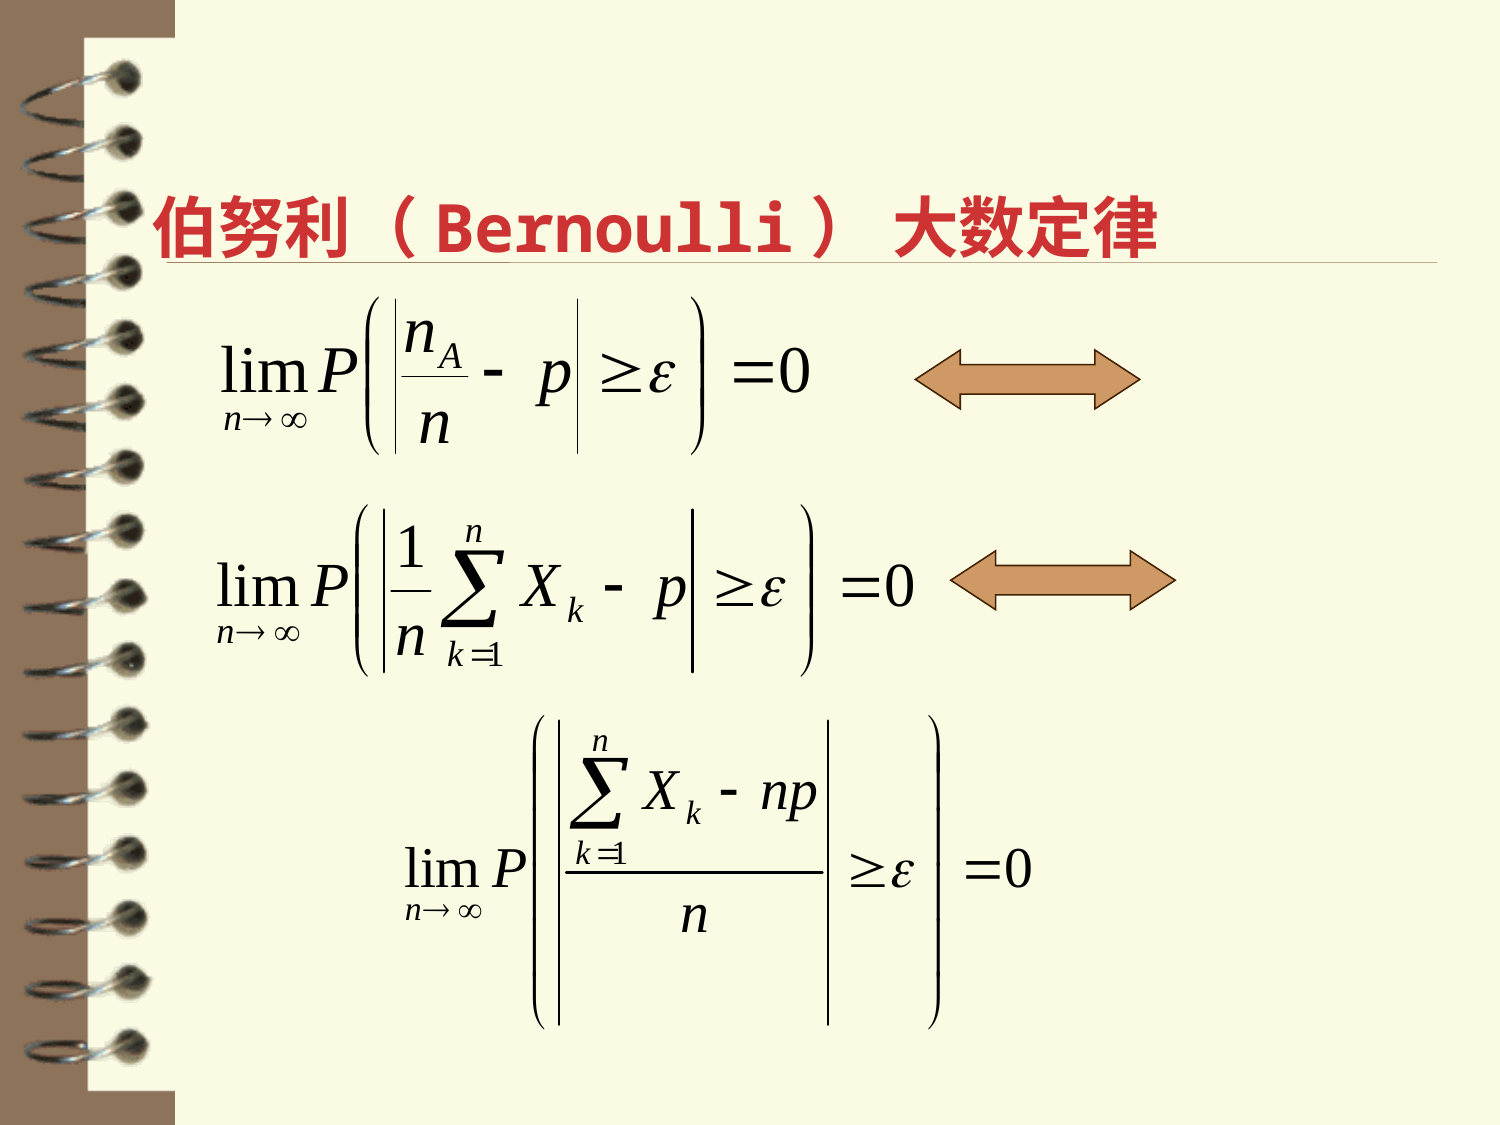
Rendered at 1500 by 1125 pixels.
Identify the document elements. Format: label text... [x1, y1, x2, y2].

text_box [915, 350, 1140, 409]
picture [0, 0, 175, 1125]
text_box [950, 550, 1176, 610]
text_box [218, 290, 815, 462]
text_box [395, 703, 1046, 1042]
text_box 伯努利（Bernoulli） 大数定律 [136, 178, 1175, 273]
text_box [206, 491, 928, 691]
